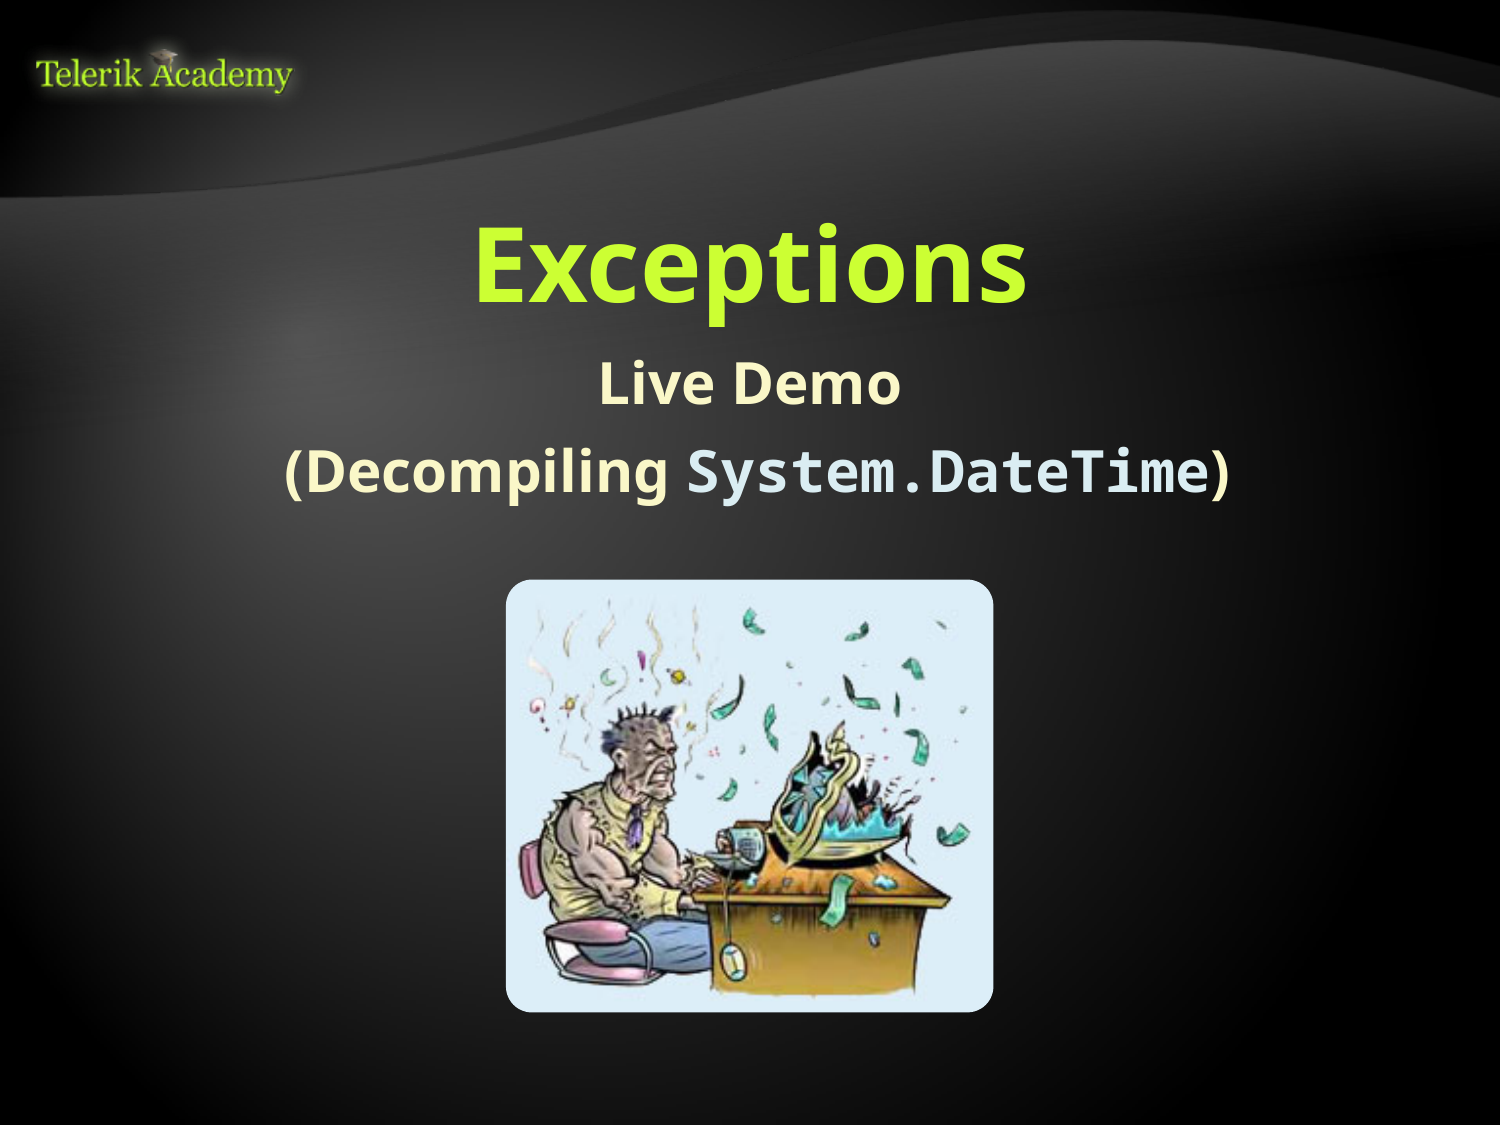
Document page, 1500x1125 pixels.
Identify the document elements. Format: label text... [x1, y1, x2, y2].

title Exceptions [200, 179, 1299, 331]
picture [0, 0, 1500, 1125]
text_box Live Demo (Decompiling System.DateTime) [162, 338, 1338, 505]
